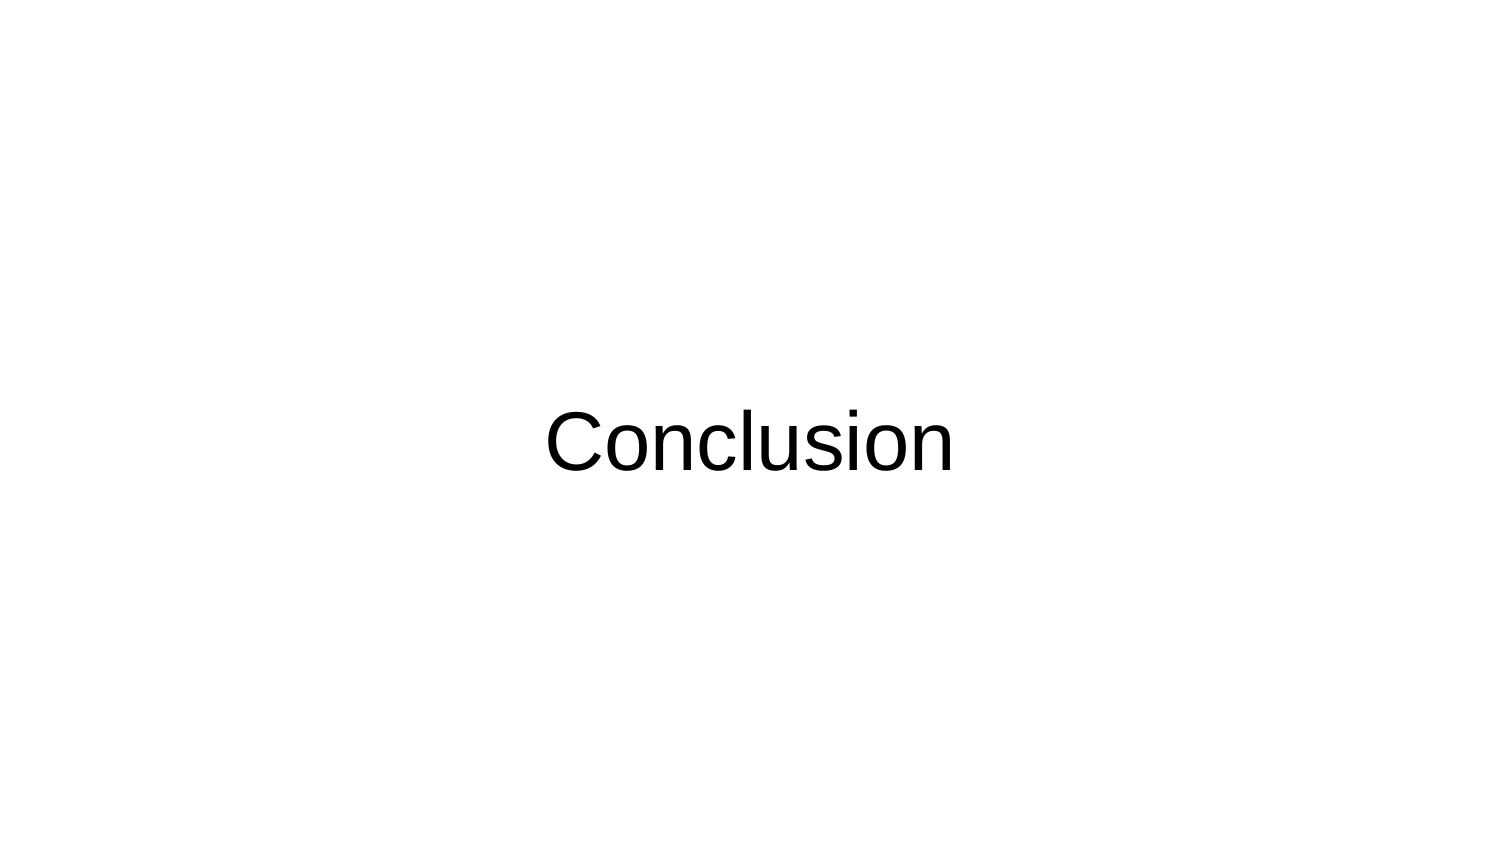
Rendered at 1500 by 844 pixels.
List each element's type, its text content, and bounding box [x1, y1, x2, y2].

list Conclusion [51, 356, 1449, 844]
